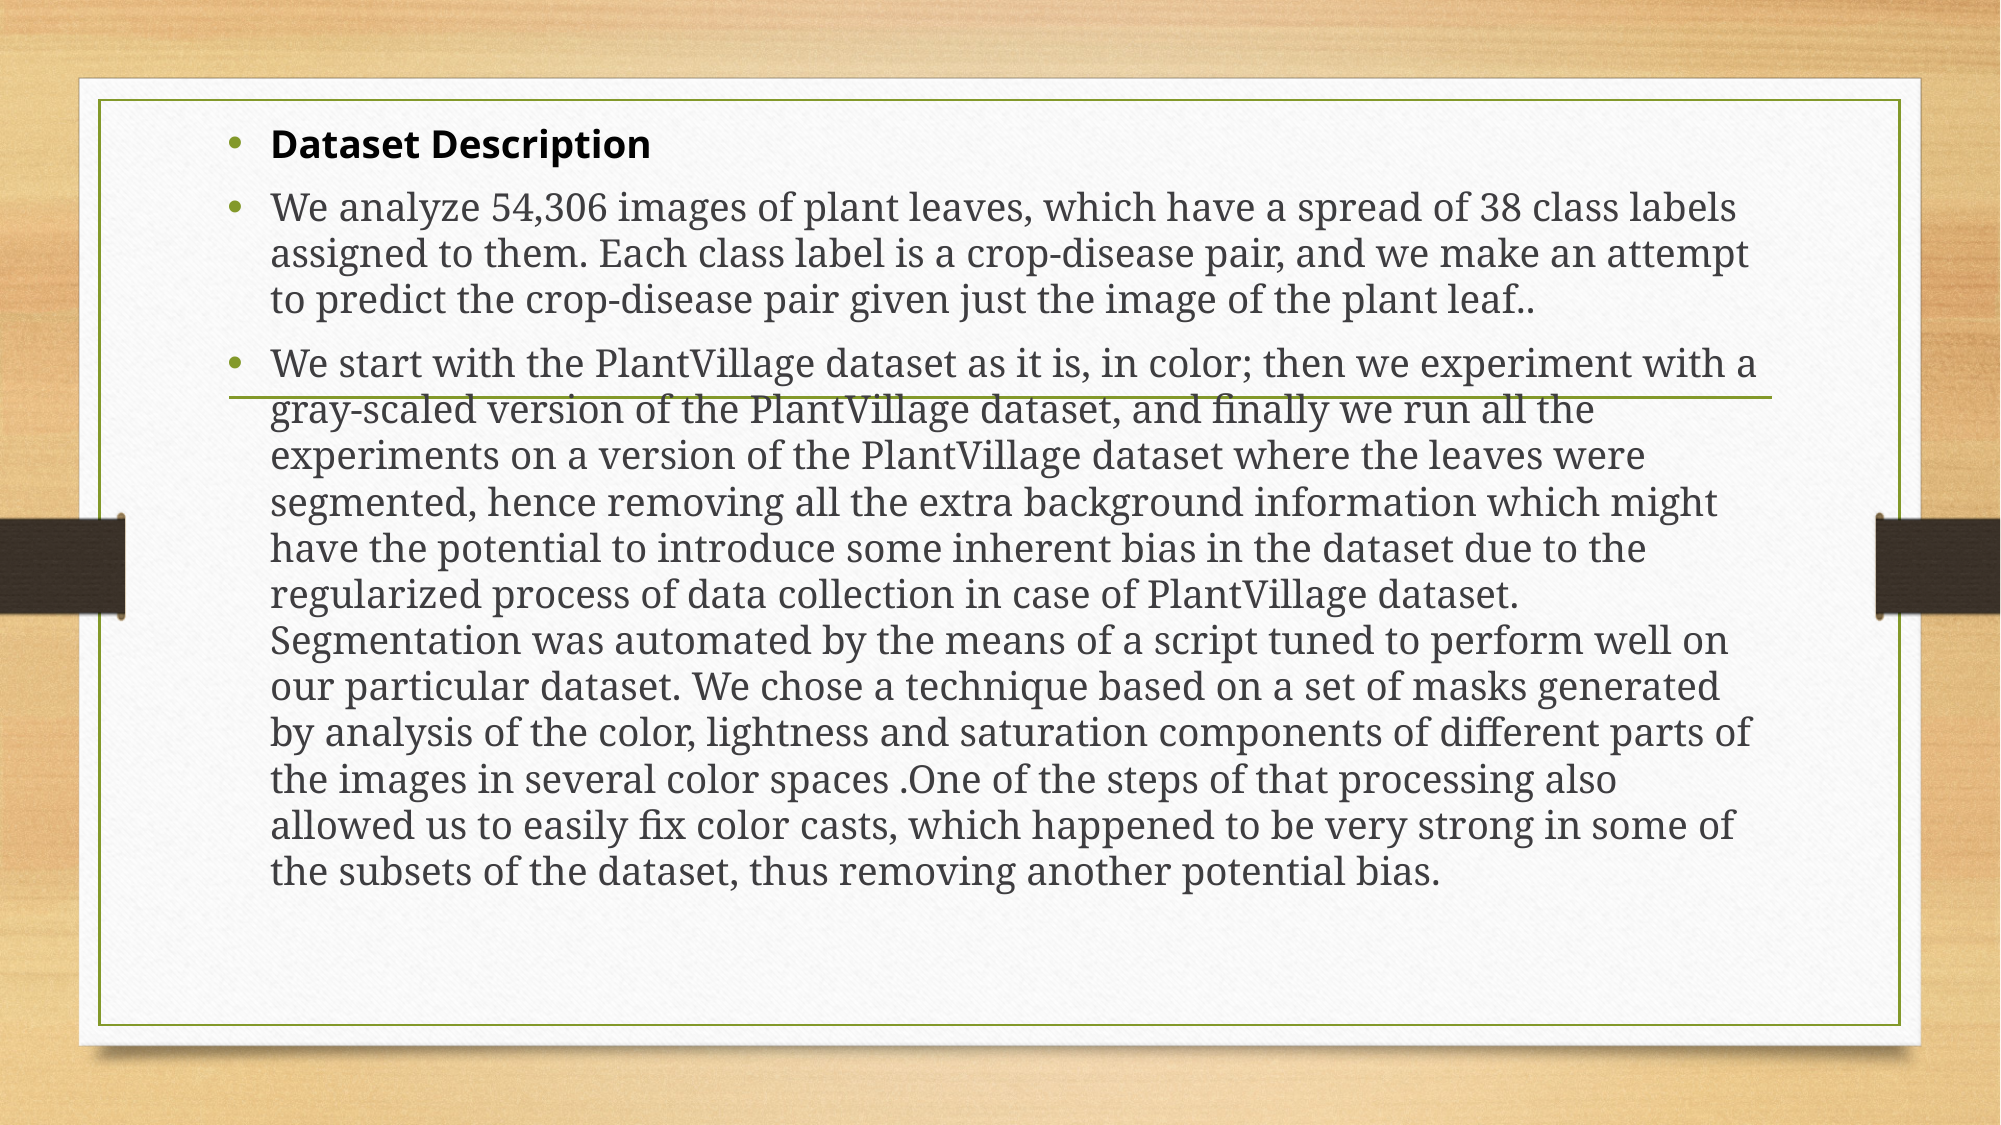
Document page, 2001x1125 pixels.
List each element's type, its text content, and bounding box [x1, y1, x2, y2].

list Dataset Description We analyze 54,306 images of plant leaves, which have a spread of 38 class labels assigned to them. Each class label is a crop-disease pair, and we make an attempt to predict the crop-disease pair given just the image of the plant leaf.. We start with the PlantVillage dataset as it is, in color; then we experiment with a gray-scaled version of the PlantVillage dataset, and finally we run all the experiments on a version of the PlantVillage dataset where the leaves were segmented, hence removing all the extra background information which might have the potential to introduce some inherent bias in the dataset due to the regularized process of data collection in case of PlantVillage dataset. Segmentation was automated by the means of a script tuned to perform well on our particular dataset. We chose a technique based on a set of masks generated by analysis of the color, lightness and saturation components of different parts of the images in several color spaces .One of the steps of that processing also allowed us to easily fix color casts, which happened to be very strong in some of the subsets of the dataset, thus removing another potential bias. [212, 112, 1788, 964]
picture [0, 0, 2001, 1125]
